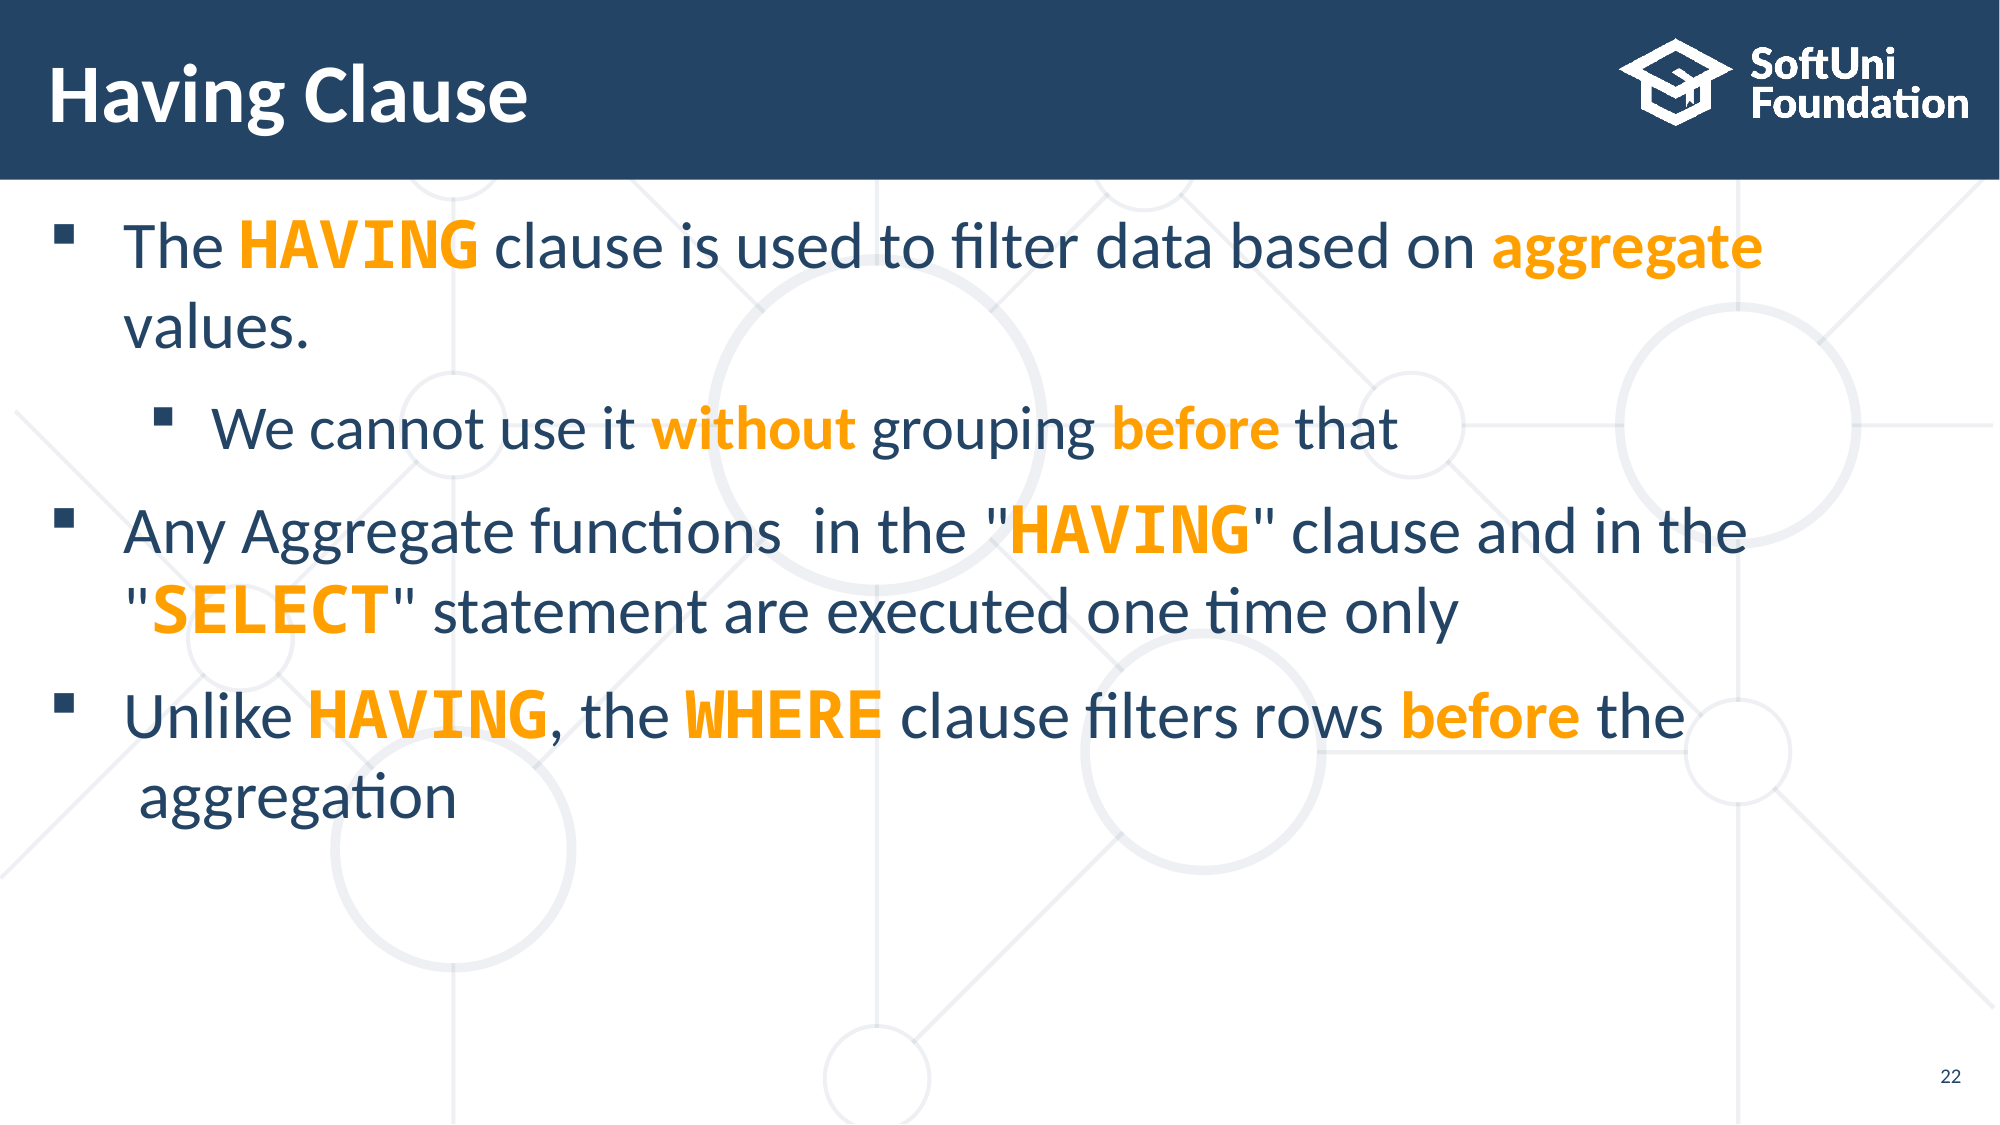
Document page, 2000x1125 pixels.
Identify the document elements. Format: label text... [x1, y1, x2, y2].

picture [1618, 38, 1968, 126]
list The HAVING clause is used to filter data based on aggregate values. We cannot use it without grouping before that Any Aggregate functions in the "HAVING" clause and in the "SELECT" statement are executed one time only Unlike HAVING, the WHERE clause filters rows before the aggregation [31, 196, 1970, 1050]
slide_number 22 [1896, 1049, 1968, 1101]
title Having Clause [31, 16, 1591, 162]
